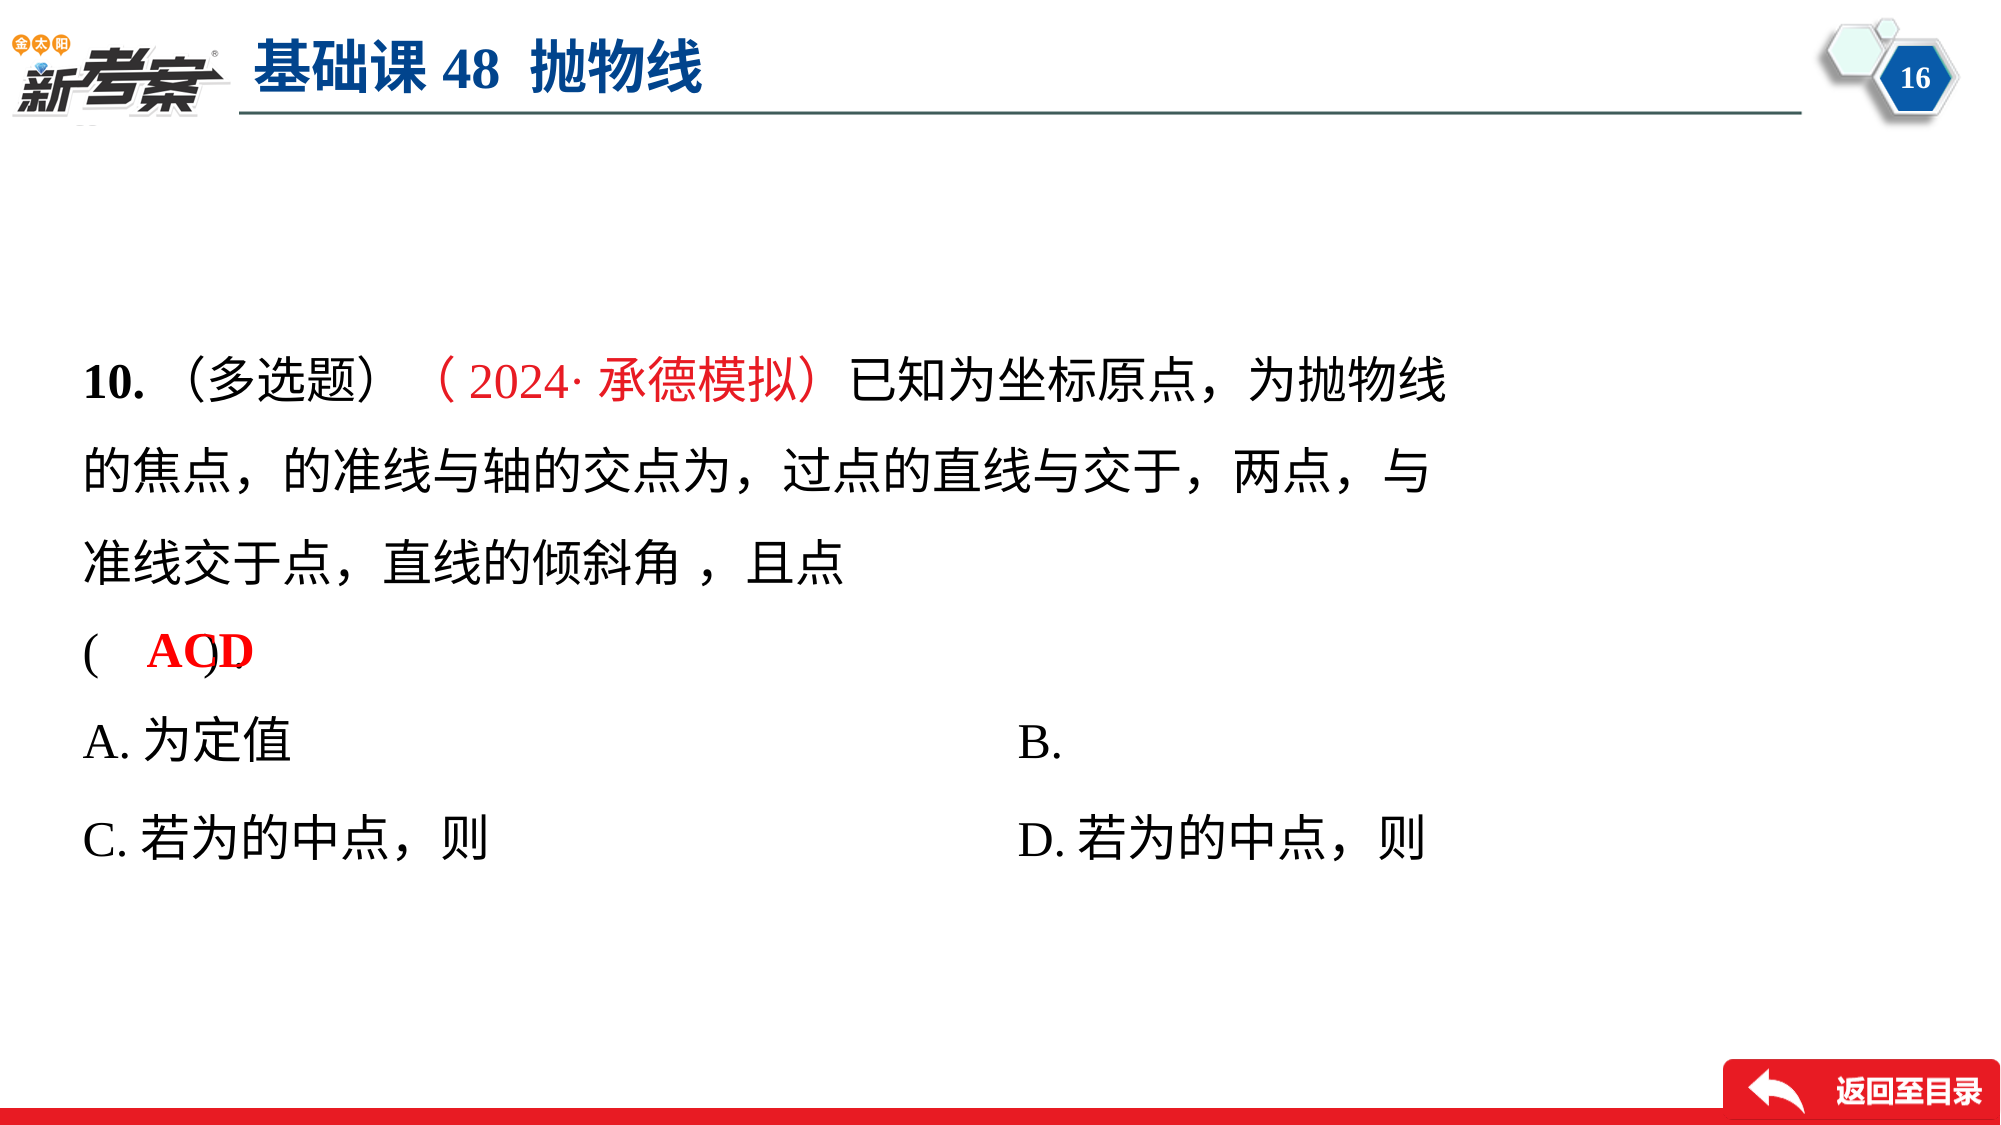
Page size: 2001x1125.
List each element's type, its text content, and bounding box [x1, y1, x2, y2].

picture [0, 0, 2001, 1125]
text_box ACD [128, 589, 274, 668]
